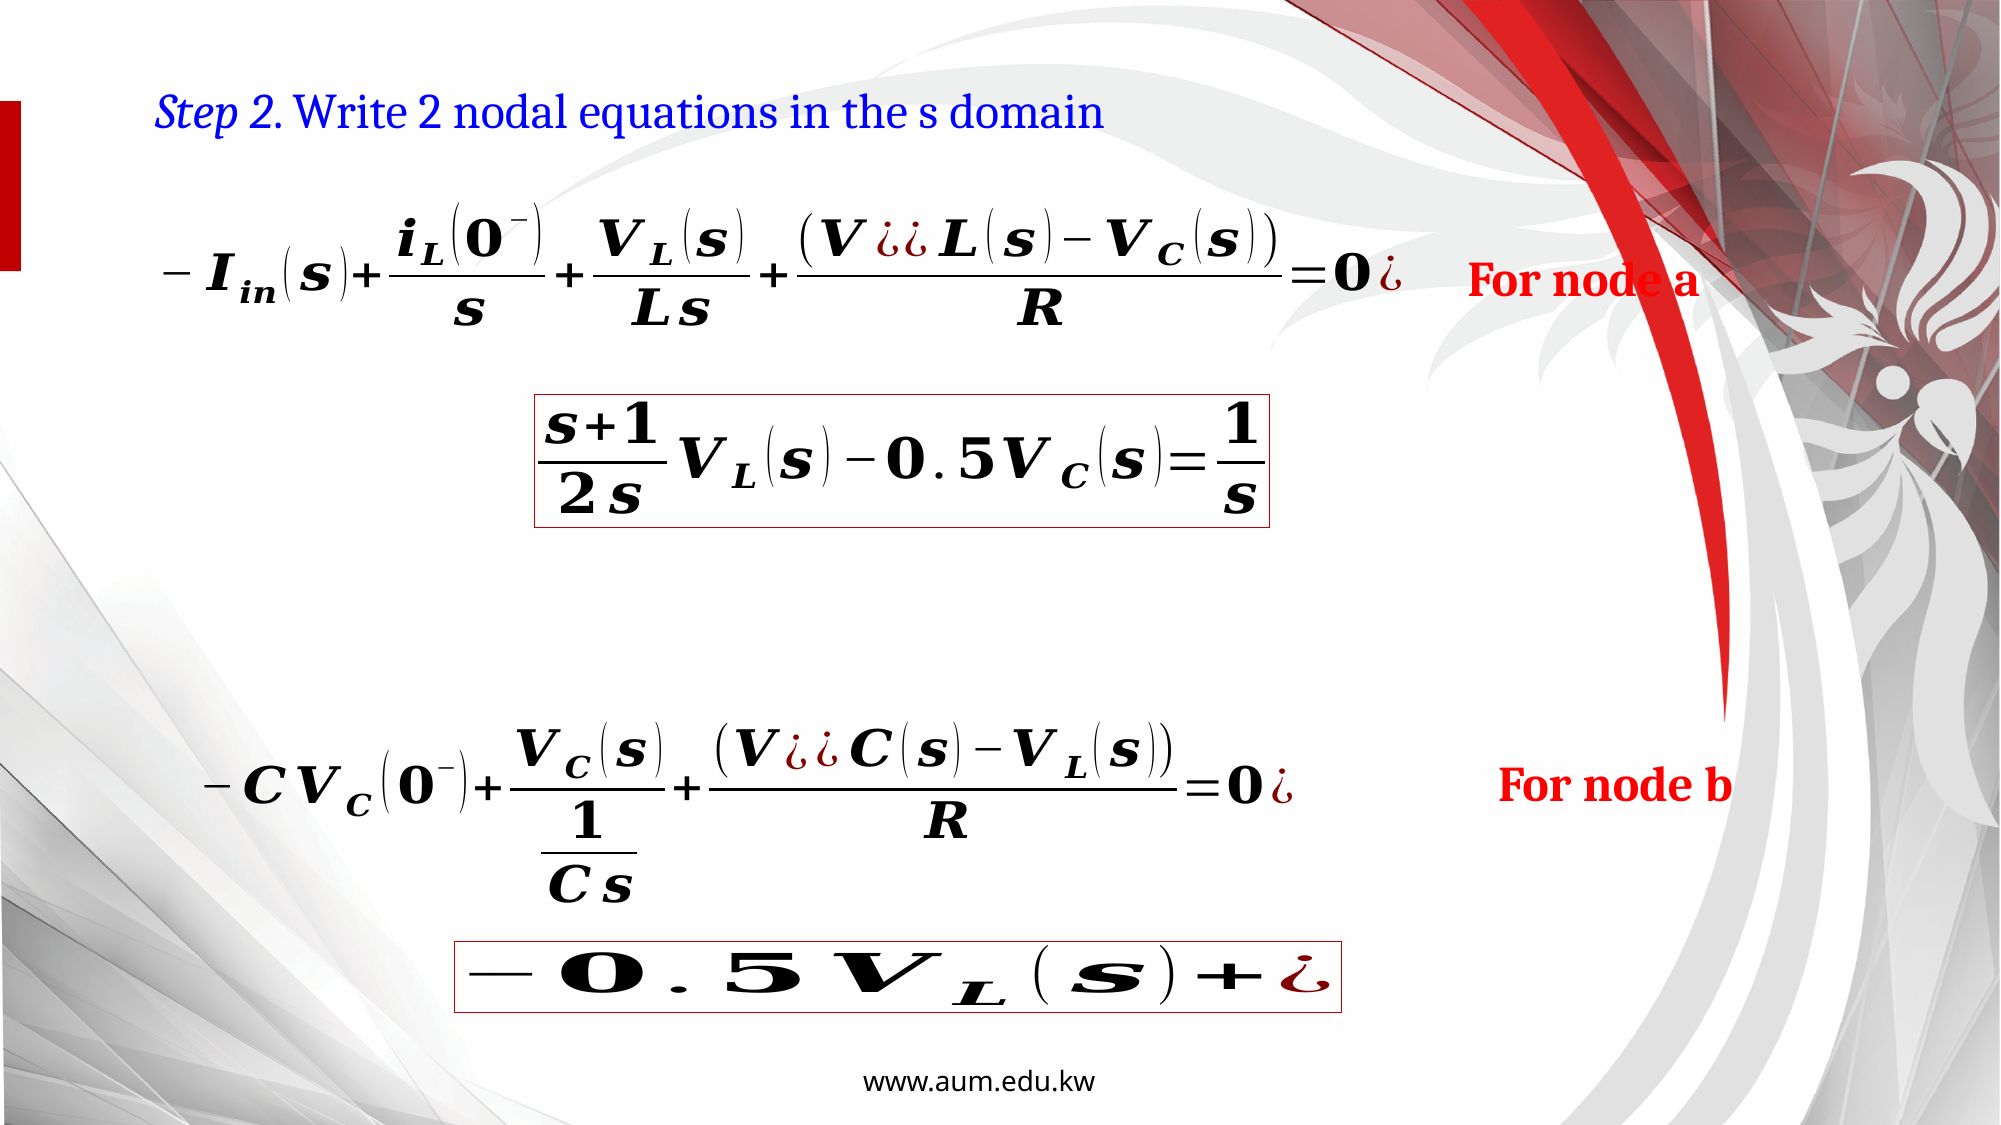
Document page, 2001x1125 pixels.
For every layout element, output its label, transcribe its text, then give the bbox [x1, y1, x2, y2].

text_box For node a [1452, 239, 1716, 315]
text_box For node b [1483, 744, 1748, 820]
text_box Step 2. Write 2 nodal equations in the s domain [140, 71, 1584, 146]
picture [0, 0, 2000, 1125]
